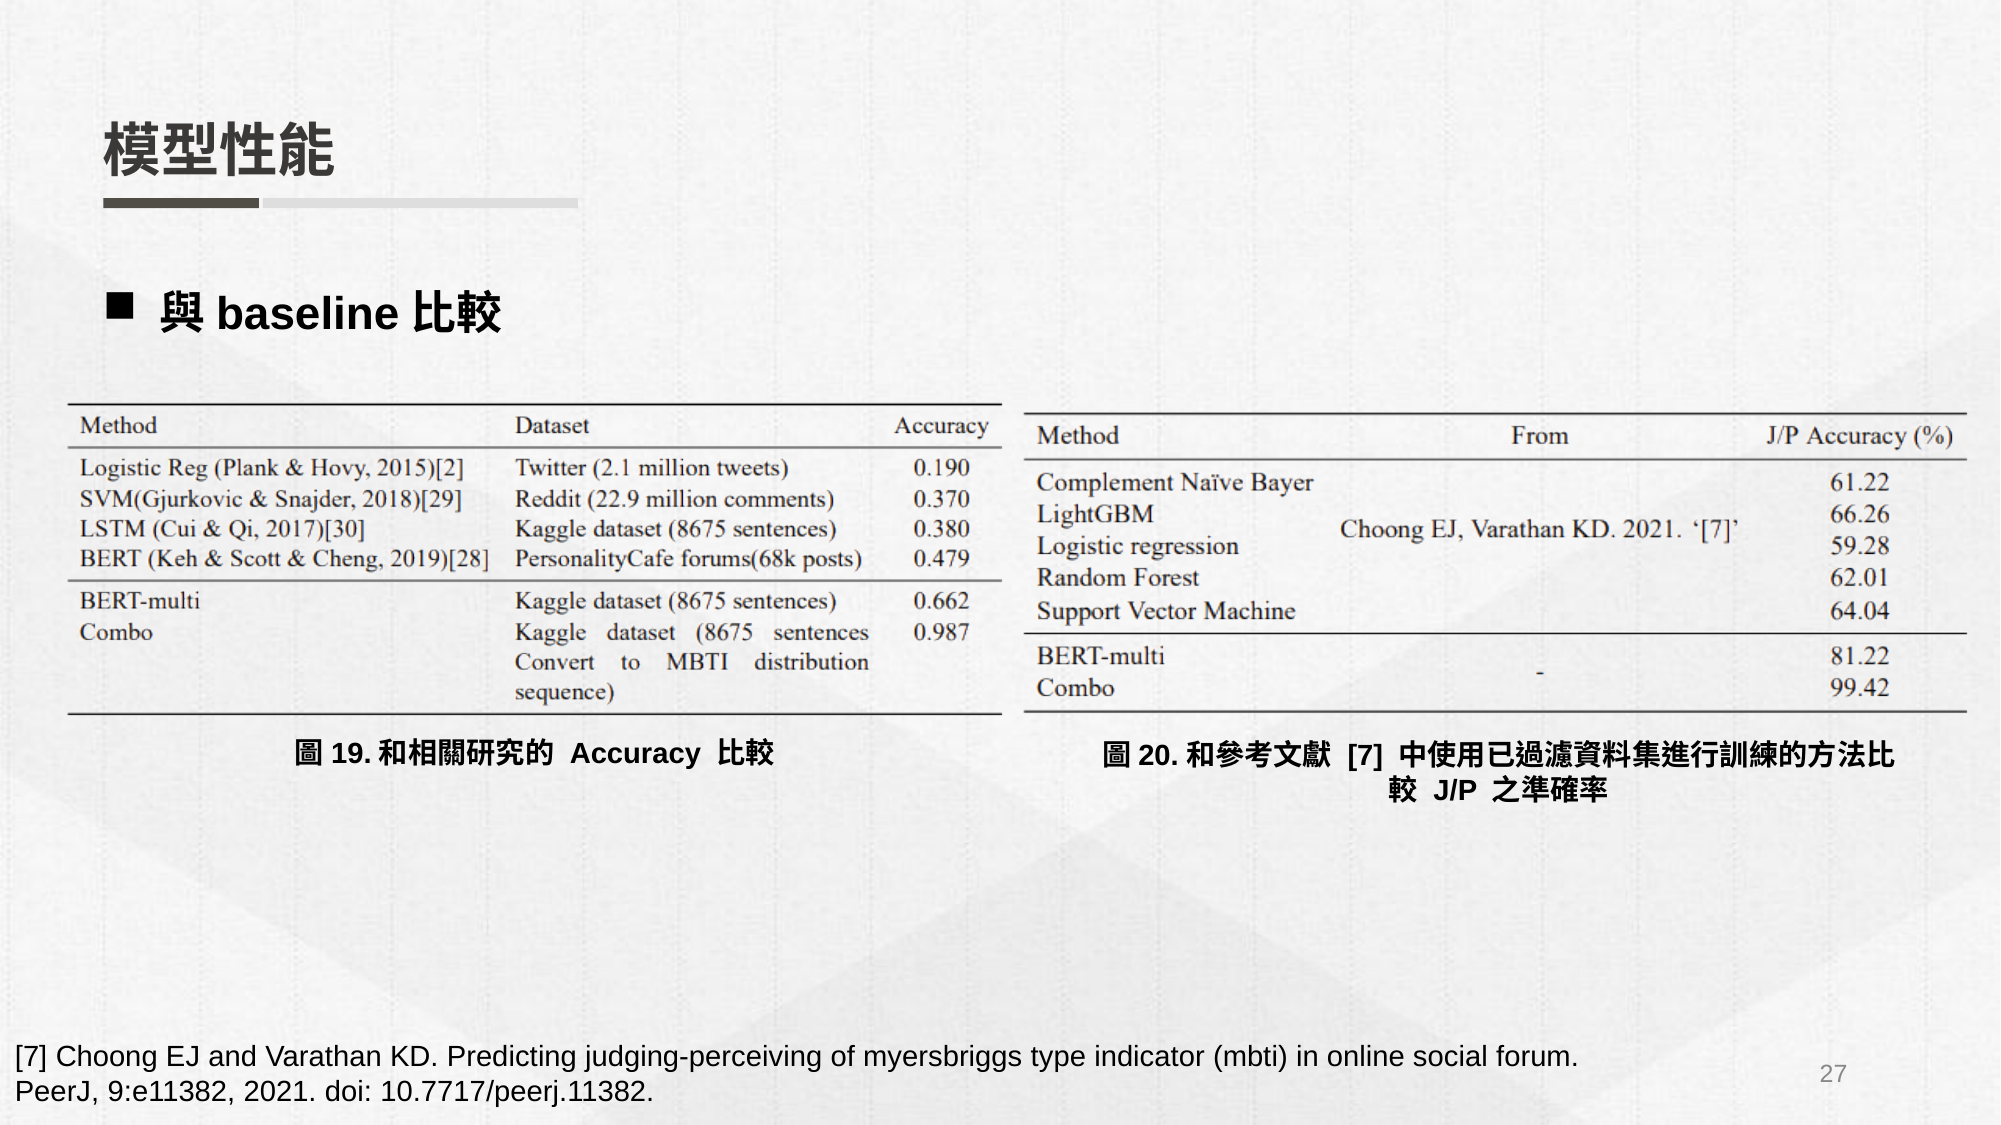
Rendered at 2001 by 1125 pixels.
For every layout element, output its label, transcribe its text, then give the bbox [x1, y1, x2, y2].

text_box [7] Choong EJ and Varathan KD. Predicting judging-perceiving of myersbriggs type indicator (mbti) in online social forum. PeerJ, 9:e11382, 2021. doi: 10.7717/peerj.11382. [0, 1029, 1677, 1115]
text_box 圖20.和參考文獻 [7] 中使用已過濾資料集進行訓練的方法比較 J/P 之準確率 [1086, 729, 1911, 814]
text_box [103, 198, 259, 209]
text_box 與baseline比較 [87, 260, 1263, 394]
text_box [262, 198, 578, 209]
text_box 模型性能 [87, 105, 996, 204]
text_box 圖19.和相關研究的 Accuracy 比較 [280, 735, 790, 777]
slide_number 27 [1677, 1042, 1863, 1103]
picture [0, 0, 2000, 1125]
